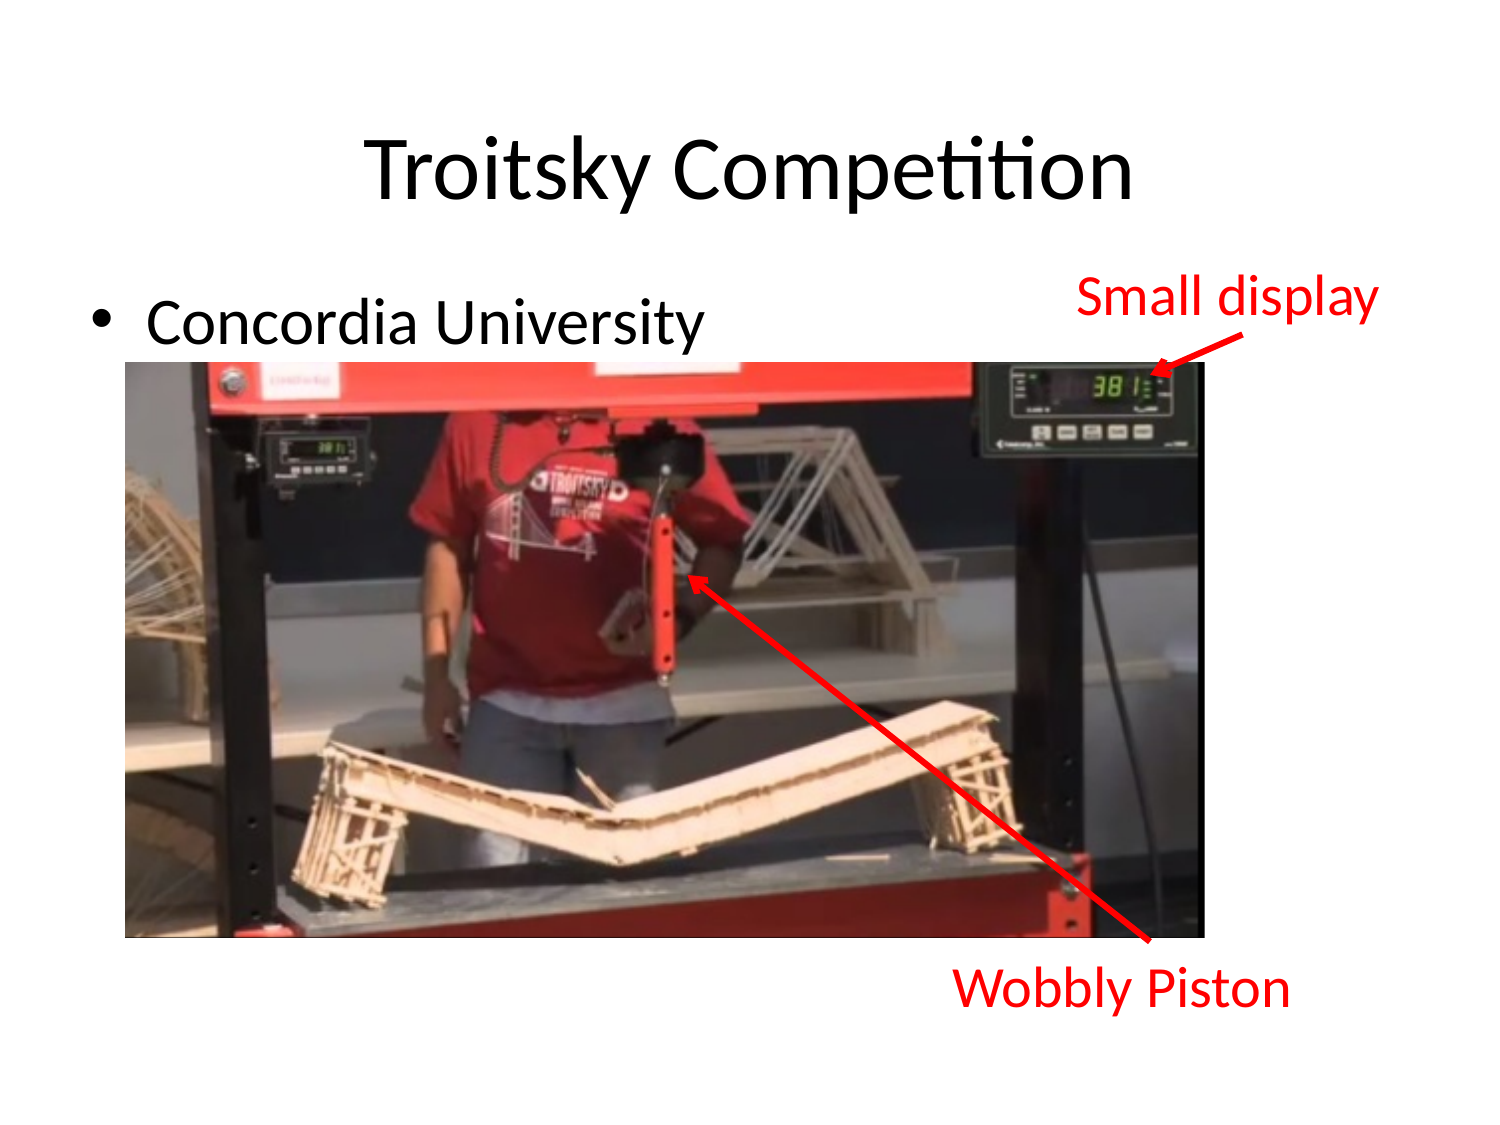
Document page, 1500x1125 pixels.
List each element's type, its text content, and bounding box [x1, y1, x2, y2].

title Troitsky Competition [75, 45, 1425, 233]
text_box Small display [1061, 249, 1424, 335]
text_box Wobbly Piston [937, 941, 1363, 1027]
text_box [1149, 335, 1243, 376]
picture [124, 362, 1205, 938]
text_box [687, 574, 1151, 942]
list Concordia University [75, 262, 1425, 1078]
